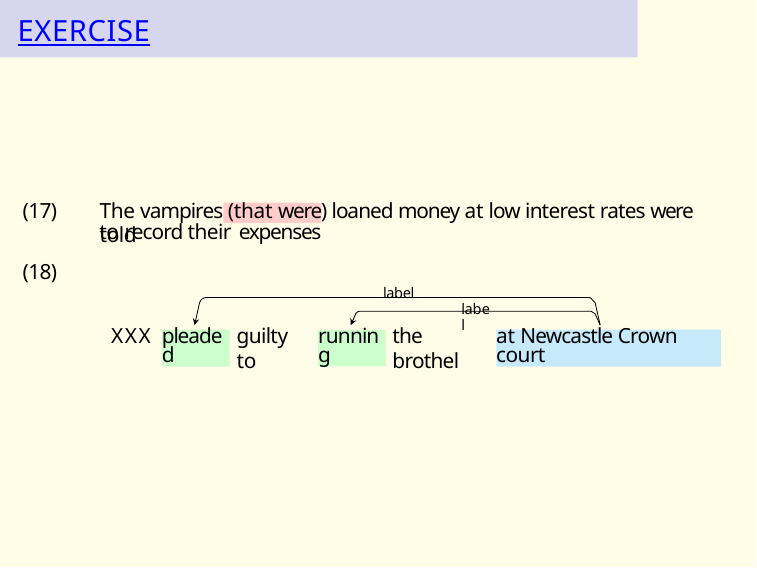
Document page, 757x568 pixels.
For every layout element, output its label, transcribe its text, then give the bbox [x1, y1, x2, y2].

title EXERCISE [15, 9, 154, 108]
text_box (17) [20, 195, 62, 216]
text_box The vampires (that were) loaned money at low interest rates were told [97, 195, 717, 248]
text_box the brothel [390, 333, 490, 373]
text_box pleaded [161, 333, 230, 367]
text_box [0, 0, 756, 567]
text_box guilty to [234, 333, 311, 373]
text_box running [318, 333, 386, 367]
text_box [0, 0, 638, 58]
text_box to record their expenses (18) label label [20, 216, 492, 333]
text_box at Newcastle Crown court [496, 329, 721, 367]
text_box XXX [108, 333, 155, 349]
text_box [492, 297, 601, 326]
